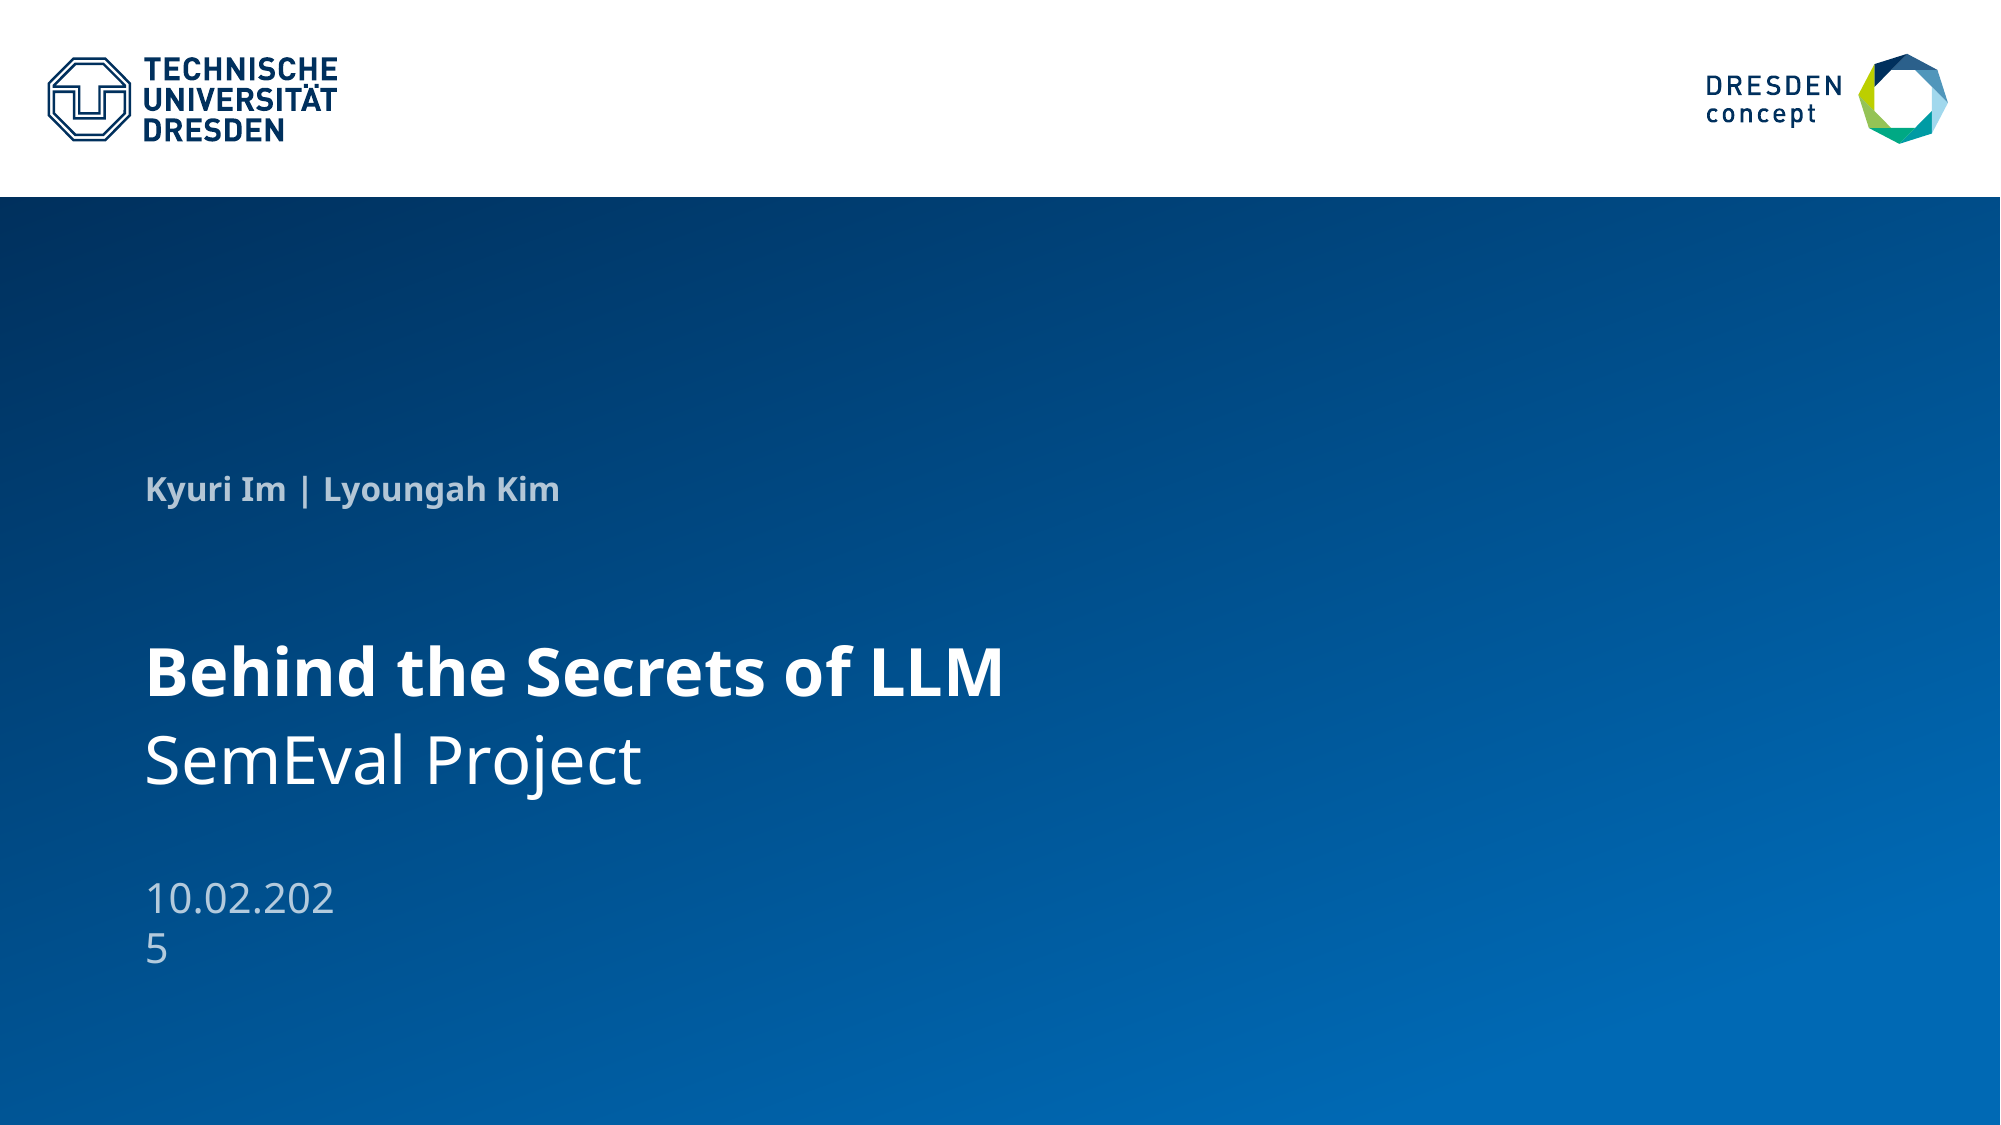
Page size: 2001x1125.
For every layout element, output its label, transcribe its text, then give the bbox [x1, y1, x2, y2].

list SemEval Project [144, 717, 644, 799]
list 10.02.2025 [144, 871, 359, 922]
title Behind the Secrets of LLM [144, 629, 1016, 710]
list Kyuri Im | Lyoungah Kim [144, 467, 562, 509]
